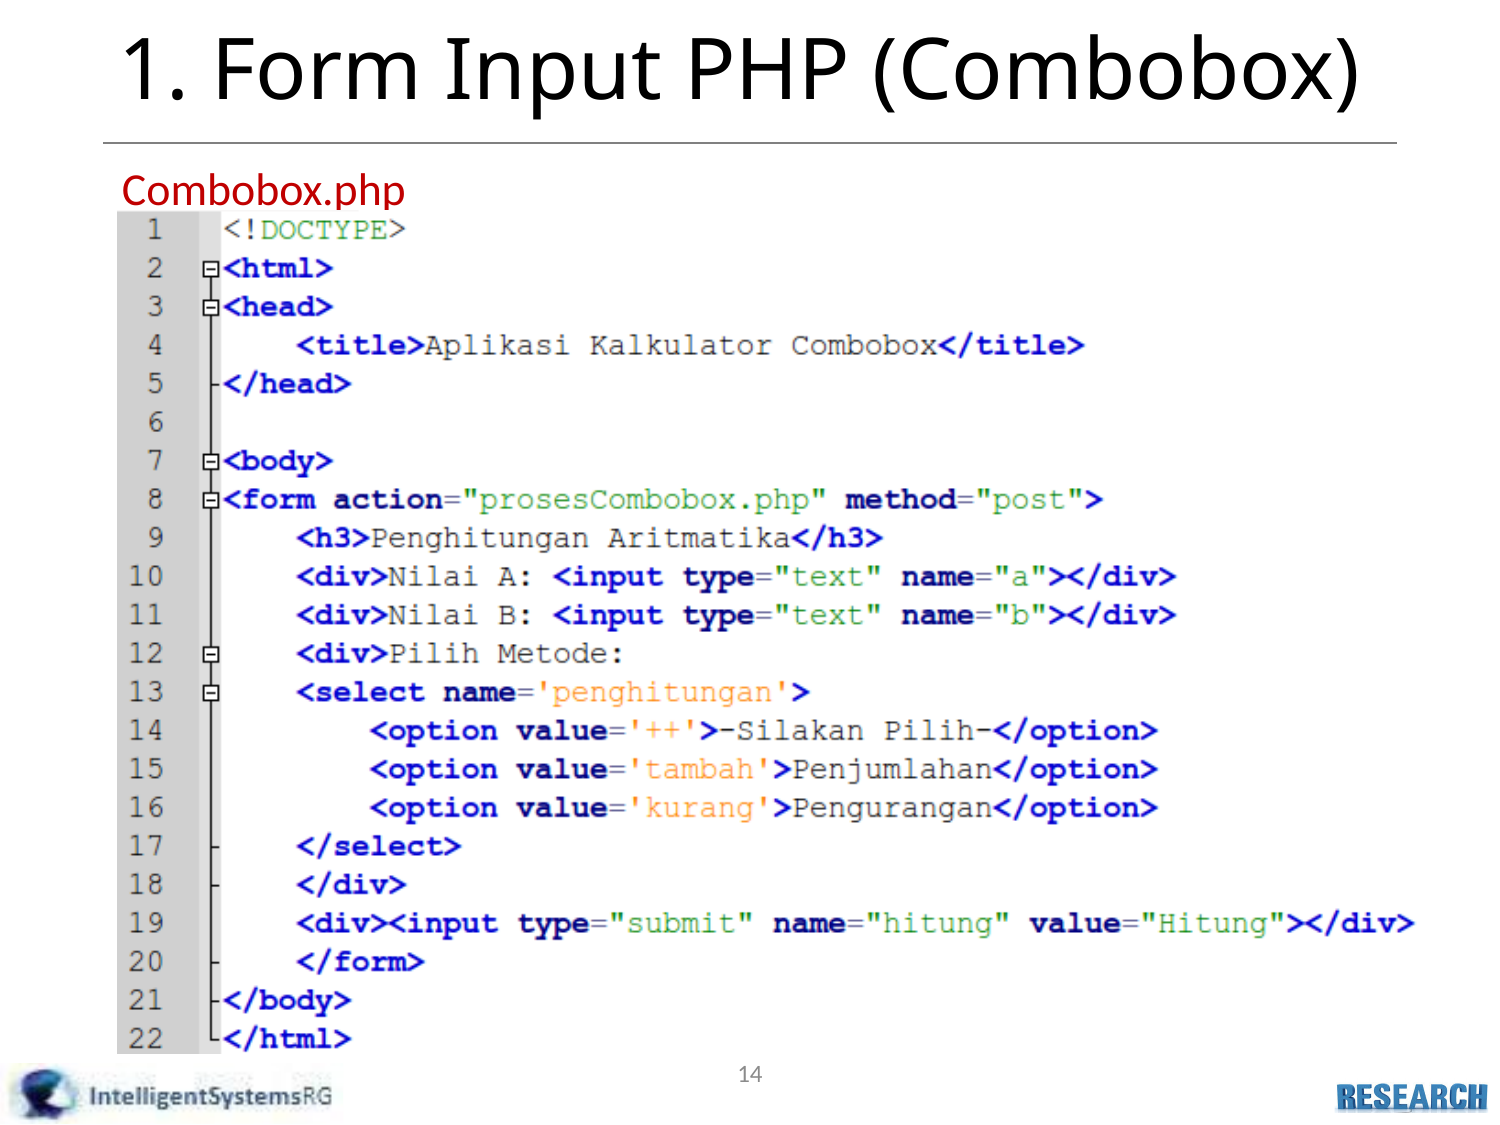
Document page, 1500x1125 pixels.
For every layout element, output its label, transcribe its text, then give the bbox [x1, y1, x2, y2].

text_box Combobox.php [107, 152, 421, 223]
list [117, 210, 1444, 1054]
picture [1334, 1078, 1489, 1113]
picture [0, 1063, 344, 1124]
title 1. Form Input PHP (Combobox) [103, 13, 1397, 131]
